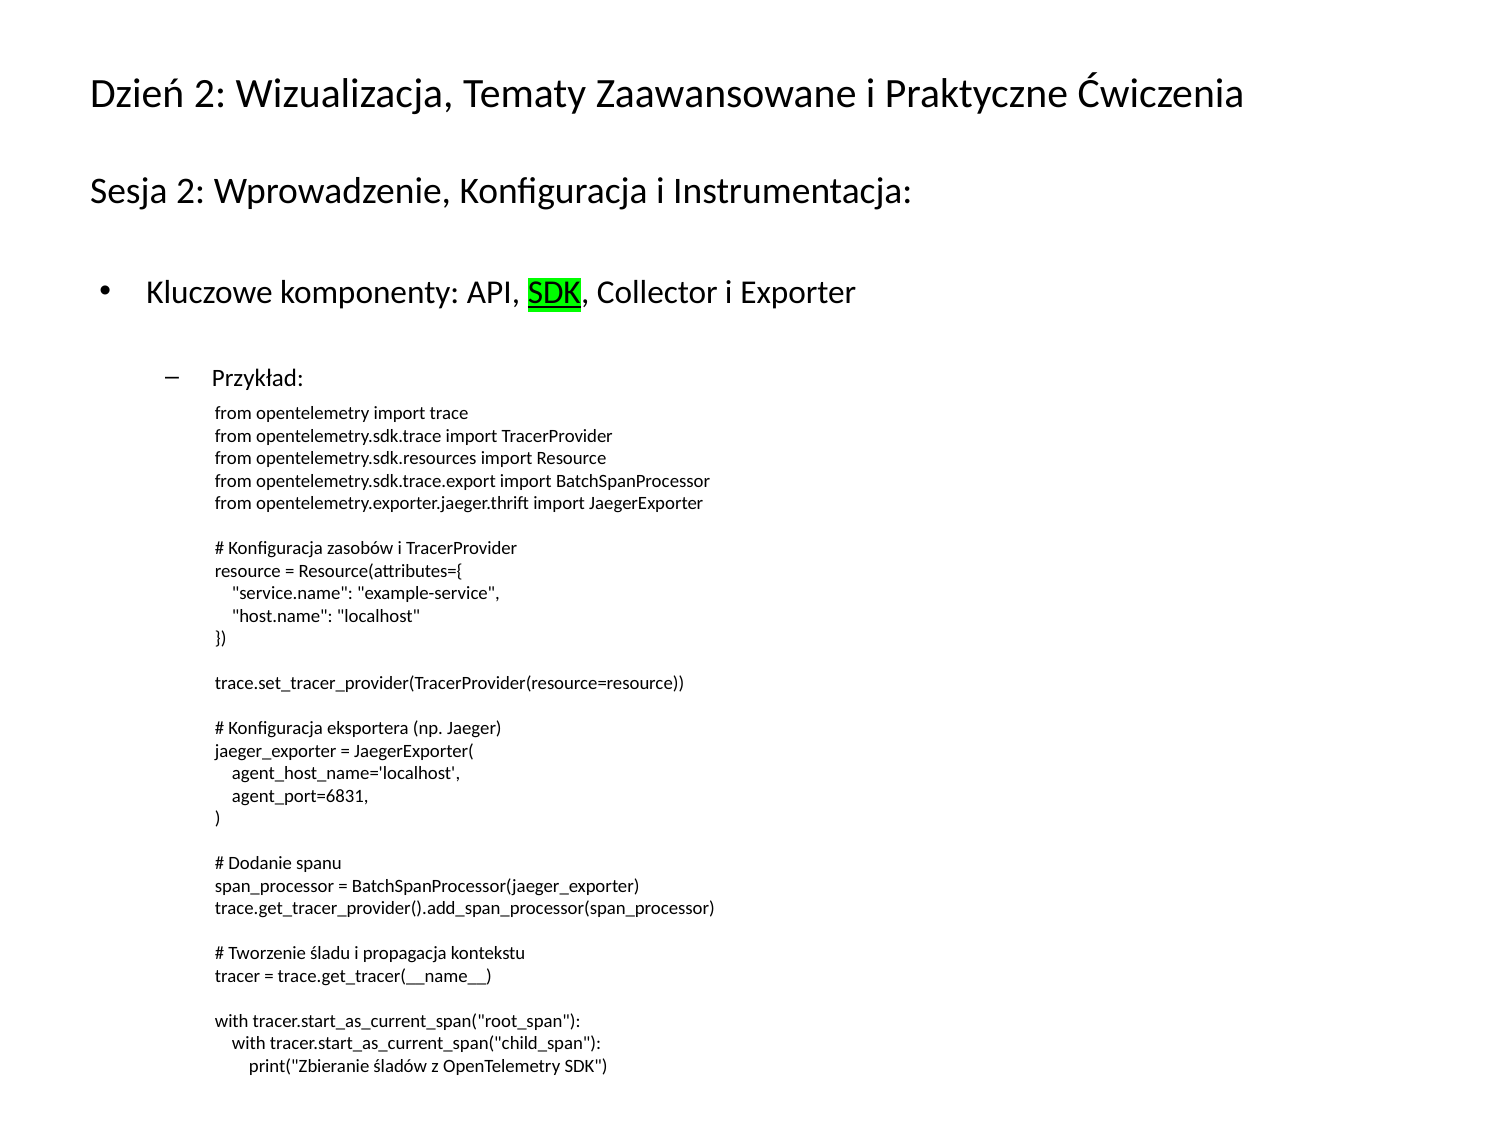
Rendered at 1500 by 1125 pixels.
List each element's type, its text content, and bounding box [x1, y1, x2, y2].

title Dzień 2: Wizualizacja, Tematy Zaawansowane i Praktyczne Ćwiczenia Sesja 2: Wprowadzenie, Konfiguracja i Instrumentacja: [75, 45, 1425, 233]
list Kluczowe komponenty: API, SDK, Collector i Exporter Przykład: [75, 262, 1425, 1005]
text_box from opentelemetry import trace from opentelemetry.sdk.trace import TracerProvider from opentelemetry.sdk.resources import Resource from opentelemetry.sdk.trace.export import BatchSpanProcessor from opentelemetry.exporter.jaeger.thrift import JaegerExporter # Konfiguracja zasobów i TracerProvider resource = Resource(attributes={ "service.name": "example-service", "host.name": "localhost" }) trace.set_tracer_provider(TracerProvider(resource=resource)) # Konfiguracja eksportera (np. Jaeger) jaeger_exporter = JaegerExporter( agent_host_name='localhost', agent_port=6831, ) # Dodanie spanu span_processor = BatchSpanProcessor(jaeger_exporter) trace.get_tracer_provider().add_span_processor(span_processor) # Tworzenie śladu i propagacja kontekstu tracer = trace.get_tracer(__name__) with tracer.start_as_current_span("root_span"): with tracer.start_as_current_span("child_span"): print("Zbieranie śladów z OpenTelemetry SDK") [200, 393, 951, 1106]
